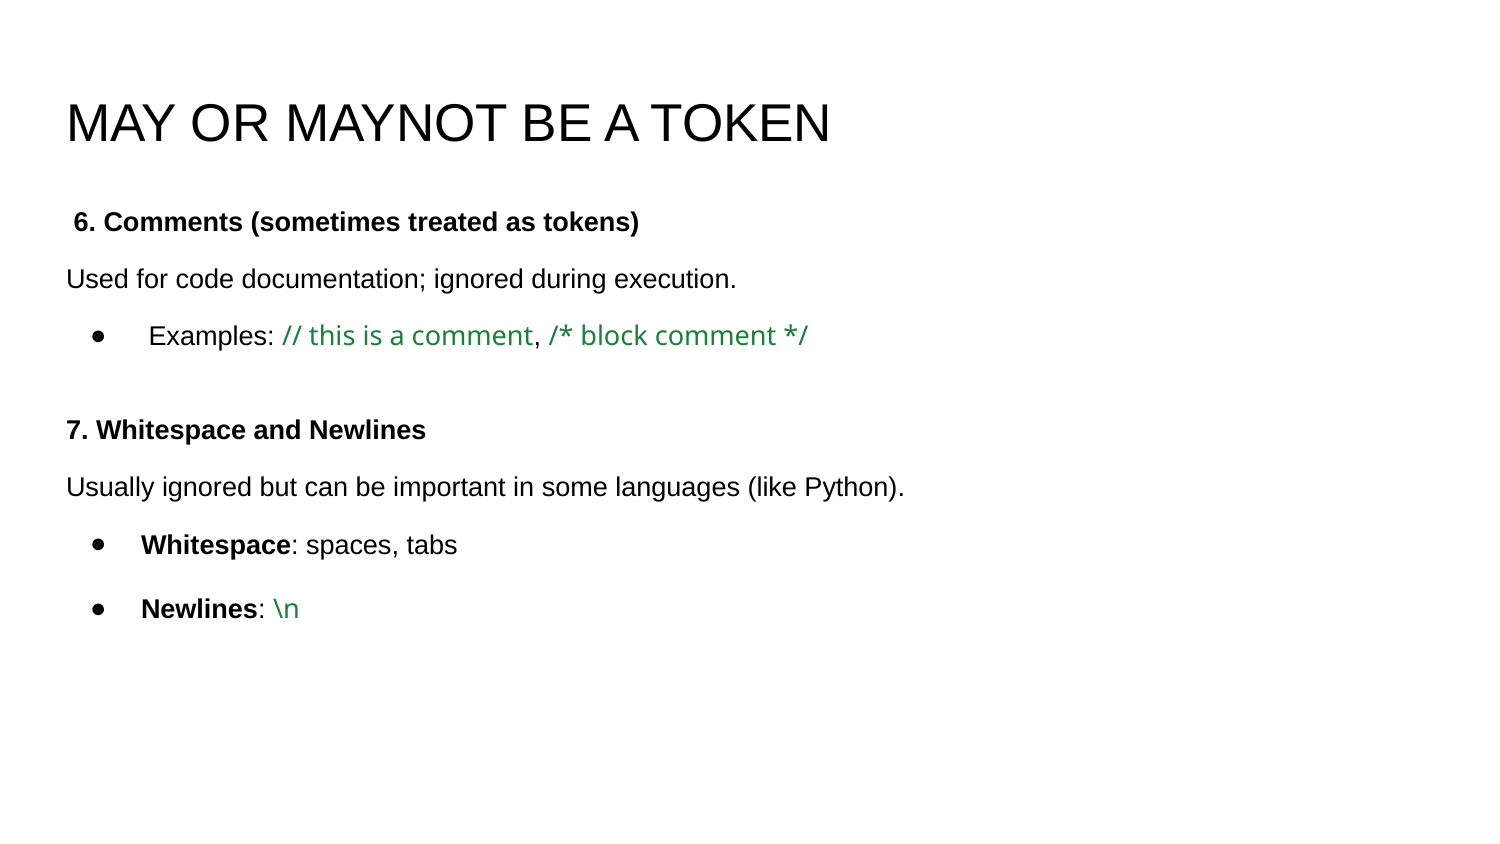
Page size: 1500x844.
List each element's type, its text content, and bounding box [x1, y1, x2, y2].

title MAY OR MAYNOT BE A TOKEN [51, 72, 1449, 167]
list 6. Comments (sometimes treated as tokens) Used for code documentation; ignored during execution. Examples: // this is a comment, /* block comment */ 7. Whitespace and Newlines Usually ignored but can be important in some languages (like Python). Whitespace: spaces, tabs Newlines: \n [51, 189, 1449, 750]
